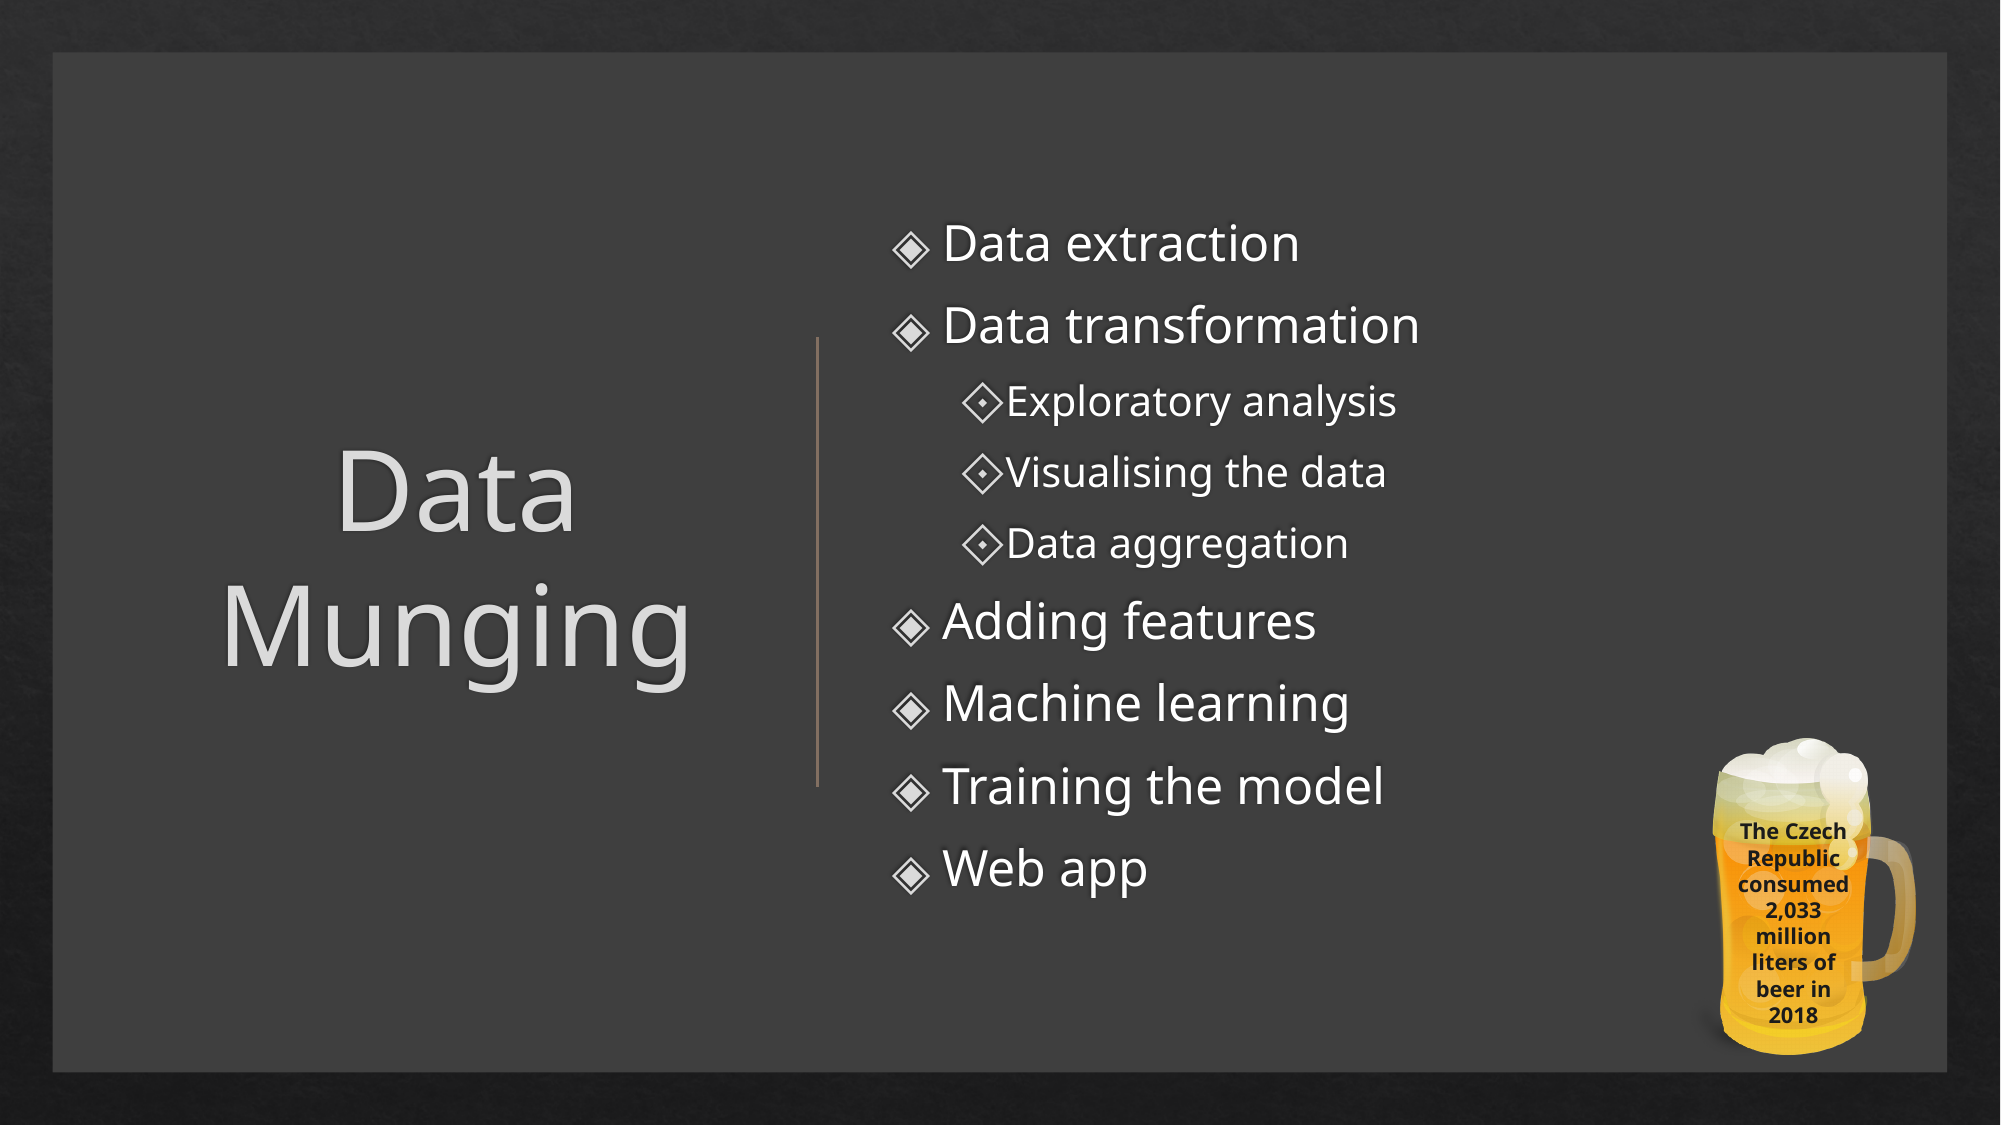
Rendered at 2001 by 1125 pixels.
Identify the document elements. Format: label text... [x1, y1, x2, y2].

picture [1689, 738, 1916, 1056]
list Data extraction Data transformation Exploratory analysis Visualising the data Data aggregation Adding features Machine learning Training the model Web app [870, 158, 1849, 950]
text_box [52, 52, 1948, 1073]
text_box [0, 0, 2000, 1125]
title Data Munging [149, 158, 764, 950]
